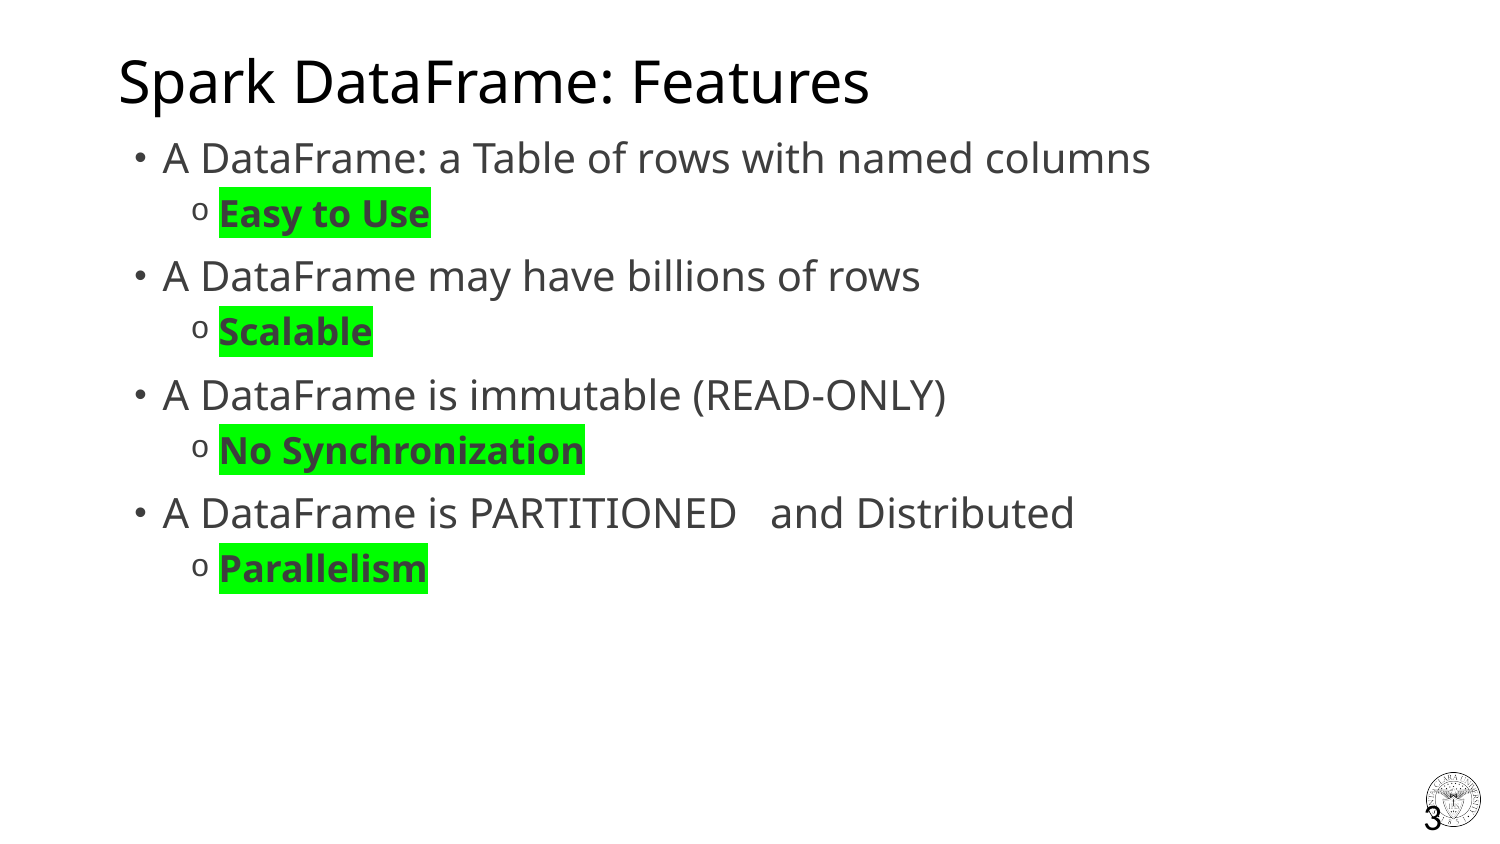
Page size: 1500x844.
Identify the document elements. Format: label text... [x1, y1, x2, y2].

title Spark DataFrame: Features [103, 44, 1398, 125]
picture [1426, 772, 1481, 785]
slide_number 3 [1408, 785, 1500, 830]
list A DataFrame: a Table of rows with named columns Easy to Use A DataFrame may have billions of rows Scalable A DataFrame is immutable (READ-ONLY) No Synchronization A DataFrame is PARTITIONED and Distributed Parallelism [119, 124, 1398, 613]
